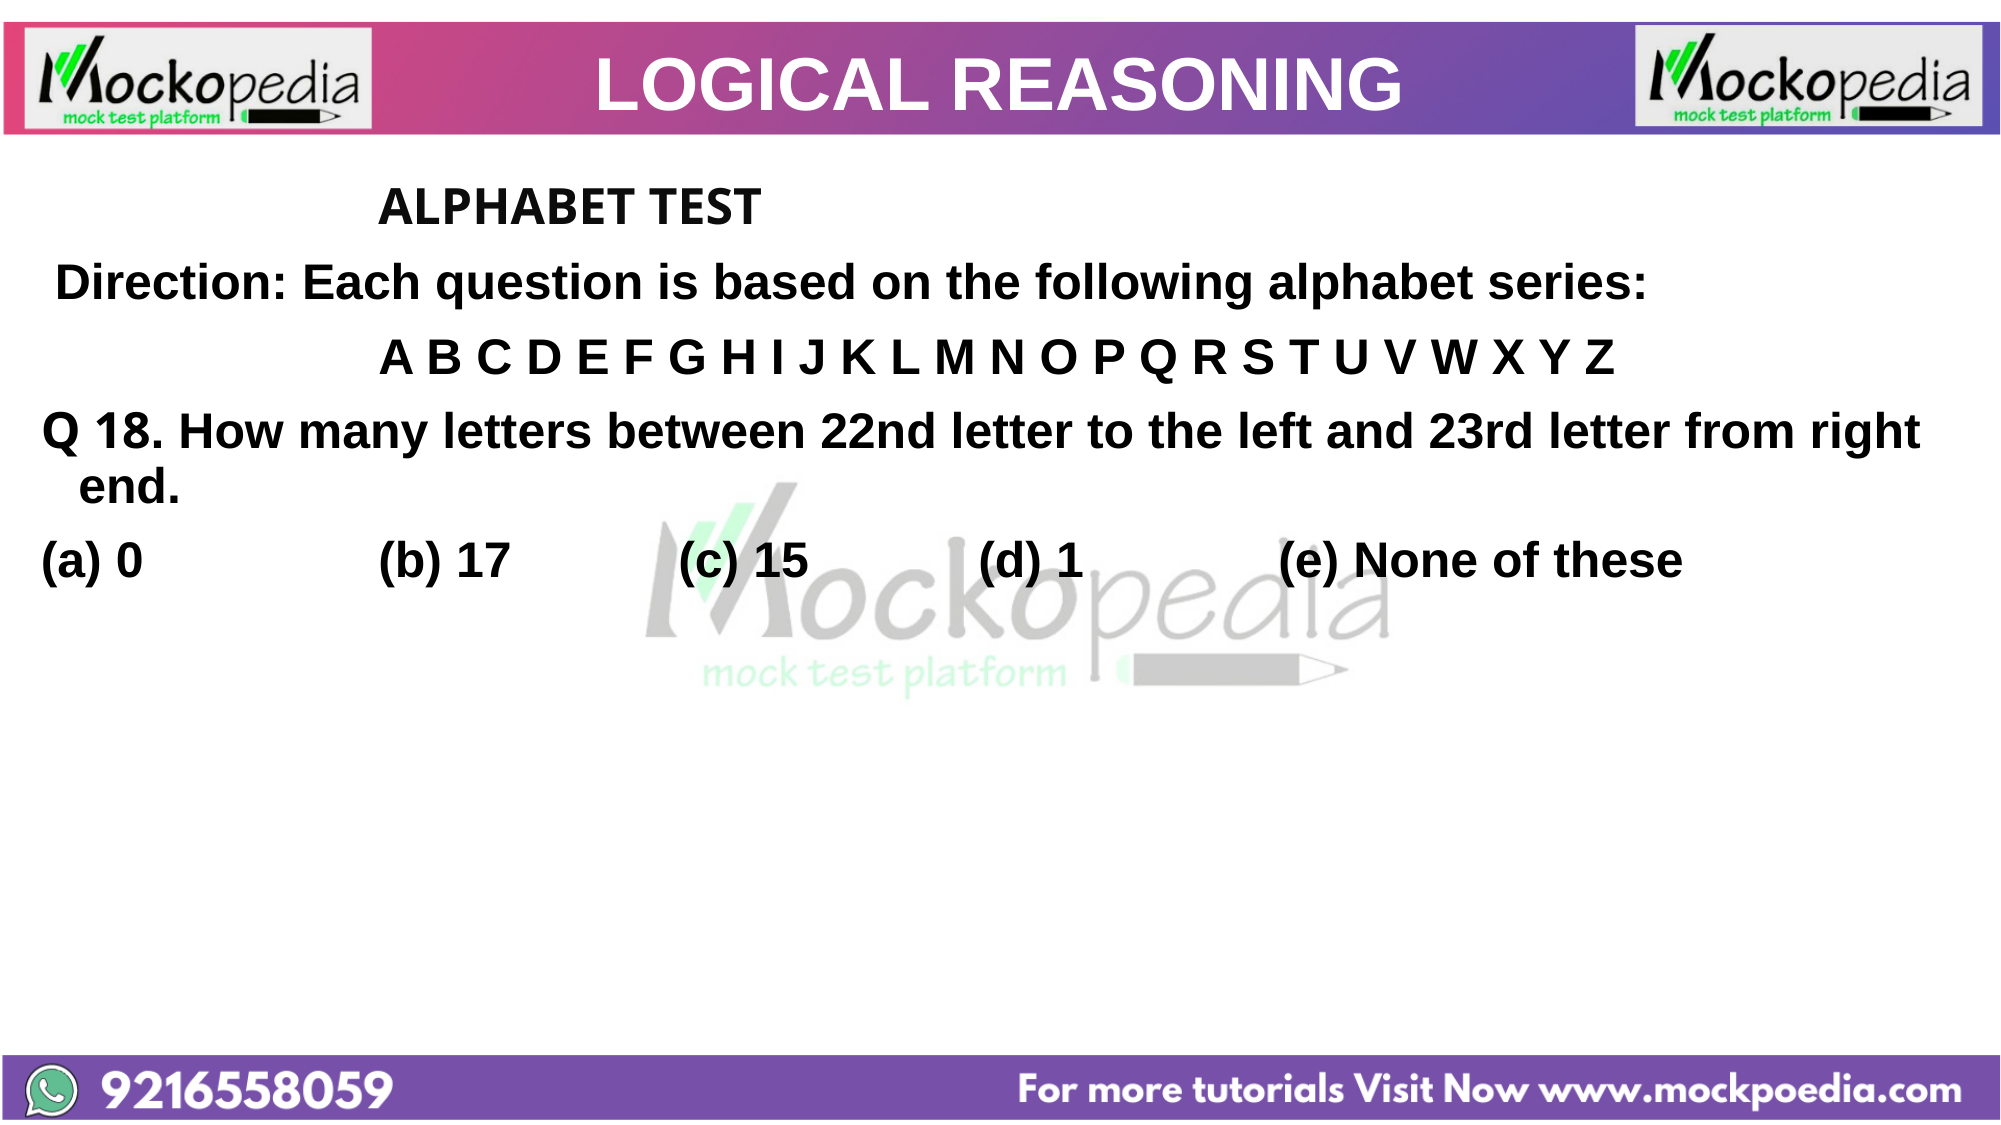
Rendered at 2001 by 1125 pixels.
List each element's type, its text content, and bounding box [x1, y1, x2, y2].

picture [0, 0, 2001, 1125]
list ALPHABET TEST Direction: Each question is based on the following alphabet series: A B C D E F G H I J K L M N O P Q R S T U V W X Y Z Q 18. How many letters between 22nd letter to the left and 23rd letter from right end. (a) 0 (b) 17 (c) 15 (d) 1 (e) None of these [25, 173, 1951, 1051]
title LOGICAL REASONING [41, 31, 1959, 142]
